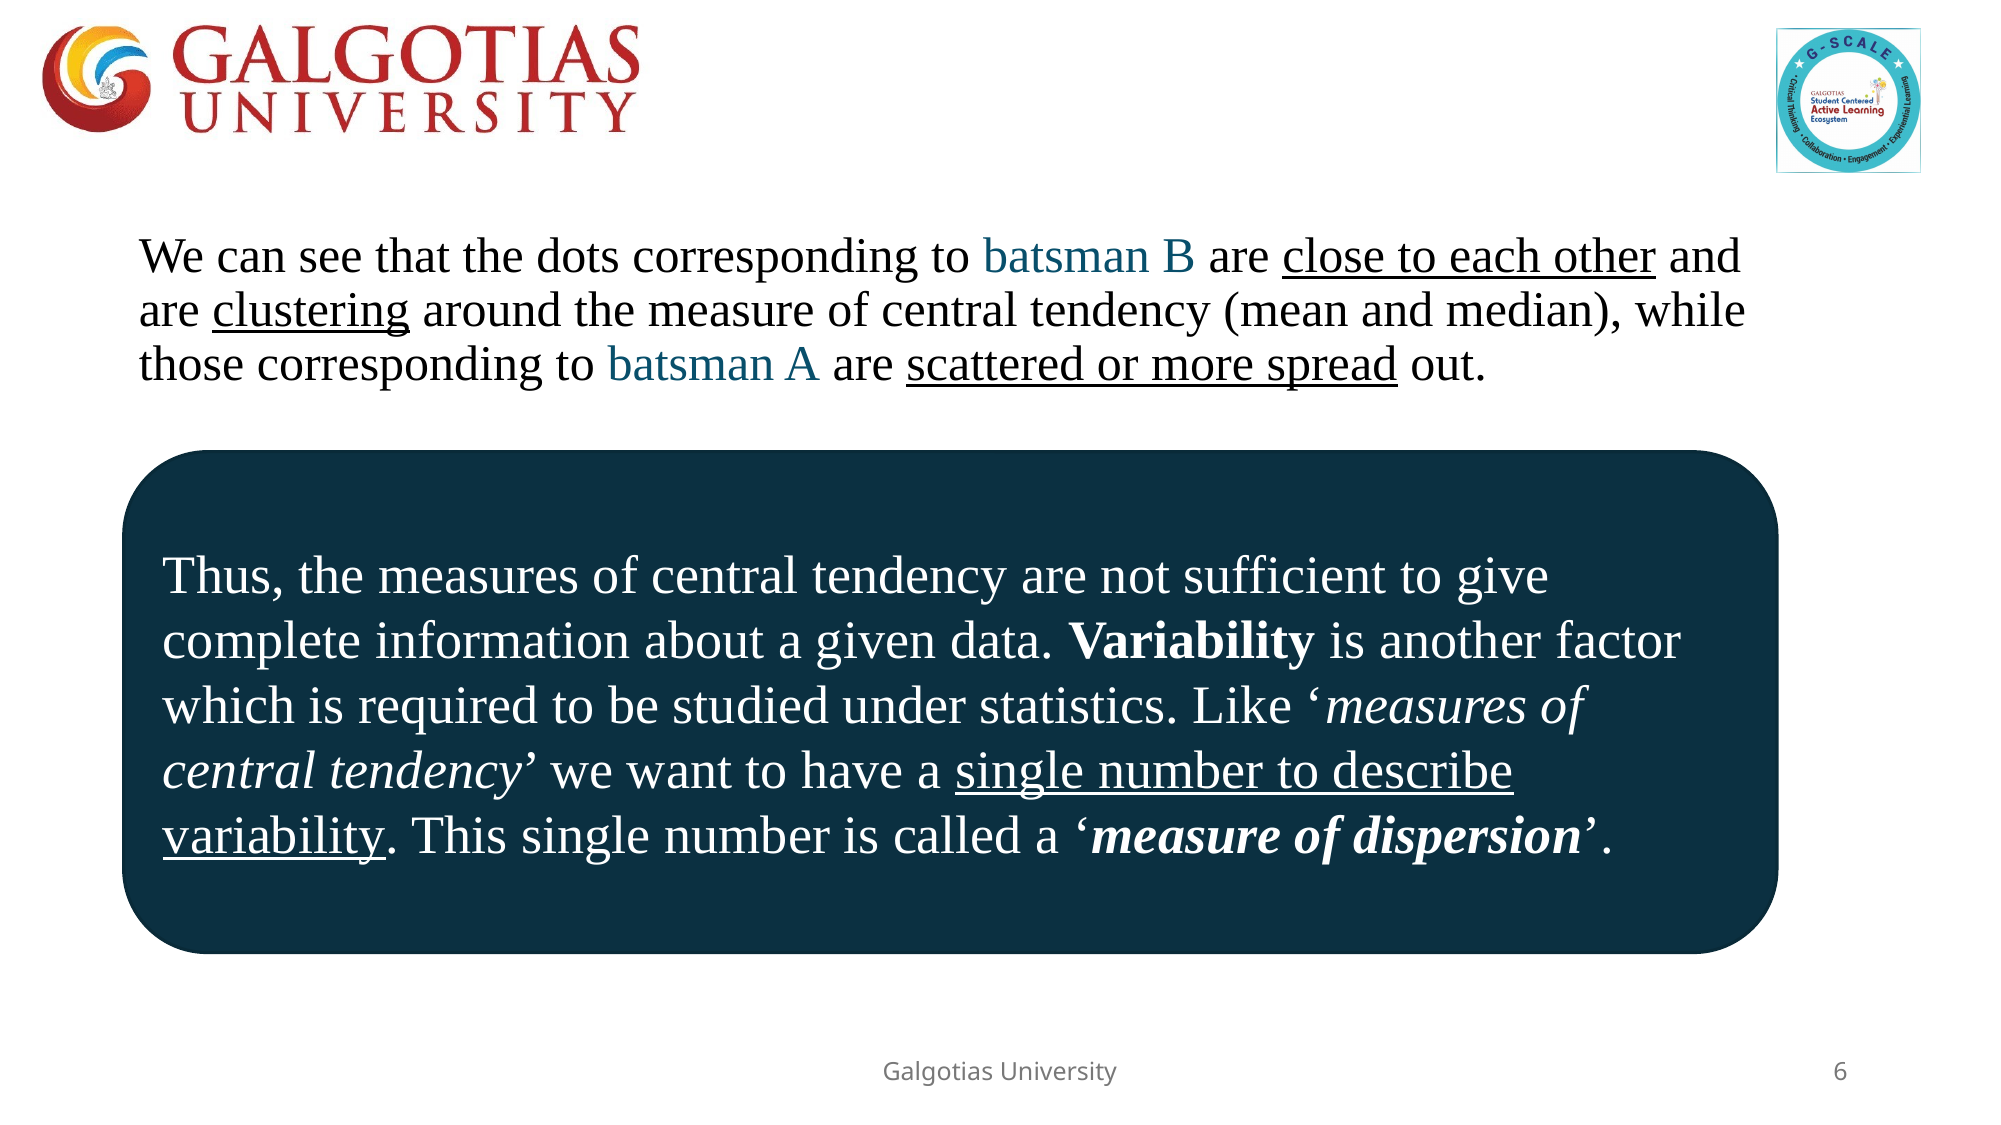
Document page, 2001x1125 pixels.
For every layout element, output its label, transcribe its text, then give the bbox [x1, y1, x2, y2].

footer Galgotias University [662, 1042, 1338, 1103]
picture [28, 18, 653, 141]
text_box Thus, the measures of central tendency are not sufficient to give complete information about a given data. Variability is another factor which is required to be studied under statistics. Like ‘measures of central tendency’ we want to have a single number to describe variability. This single number is called a ‘measure of dispersion’. [122, 450, 1779, 955]
picture [1776, 28, 1921, 173]
list [123, 172, 1863, 420]
slide_number 6 [1412, 1042, 1863, 1103]
